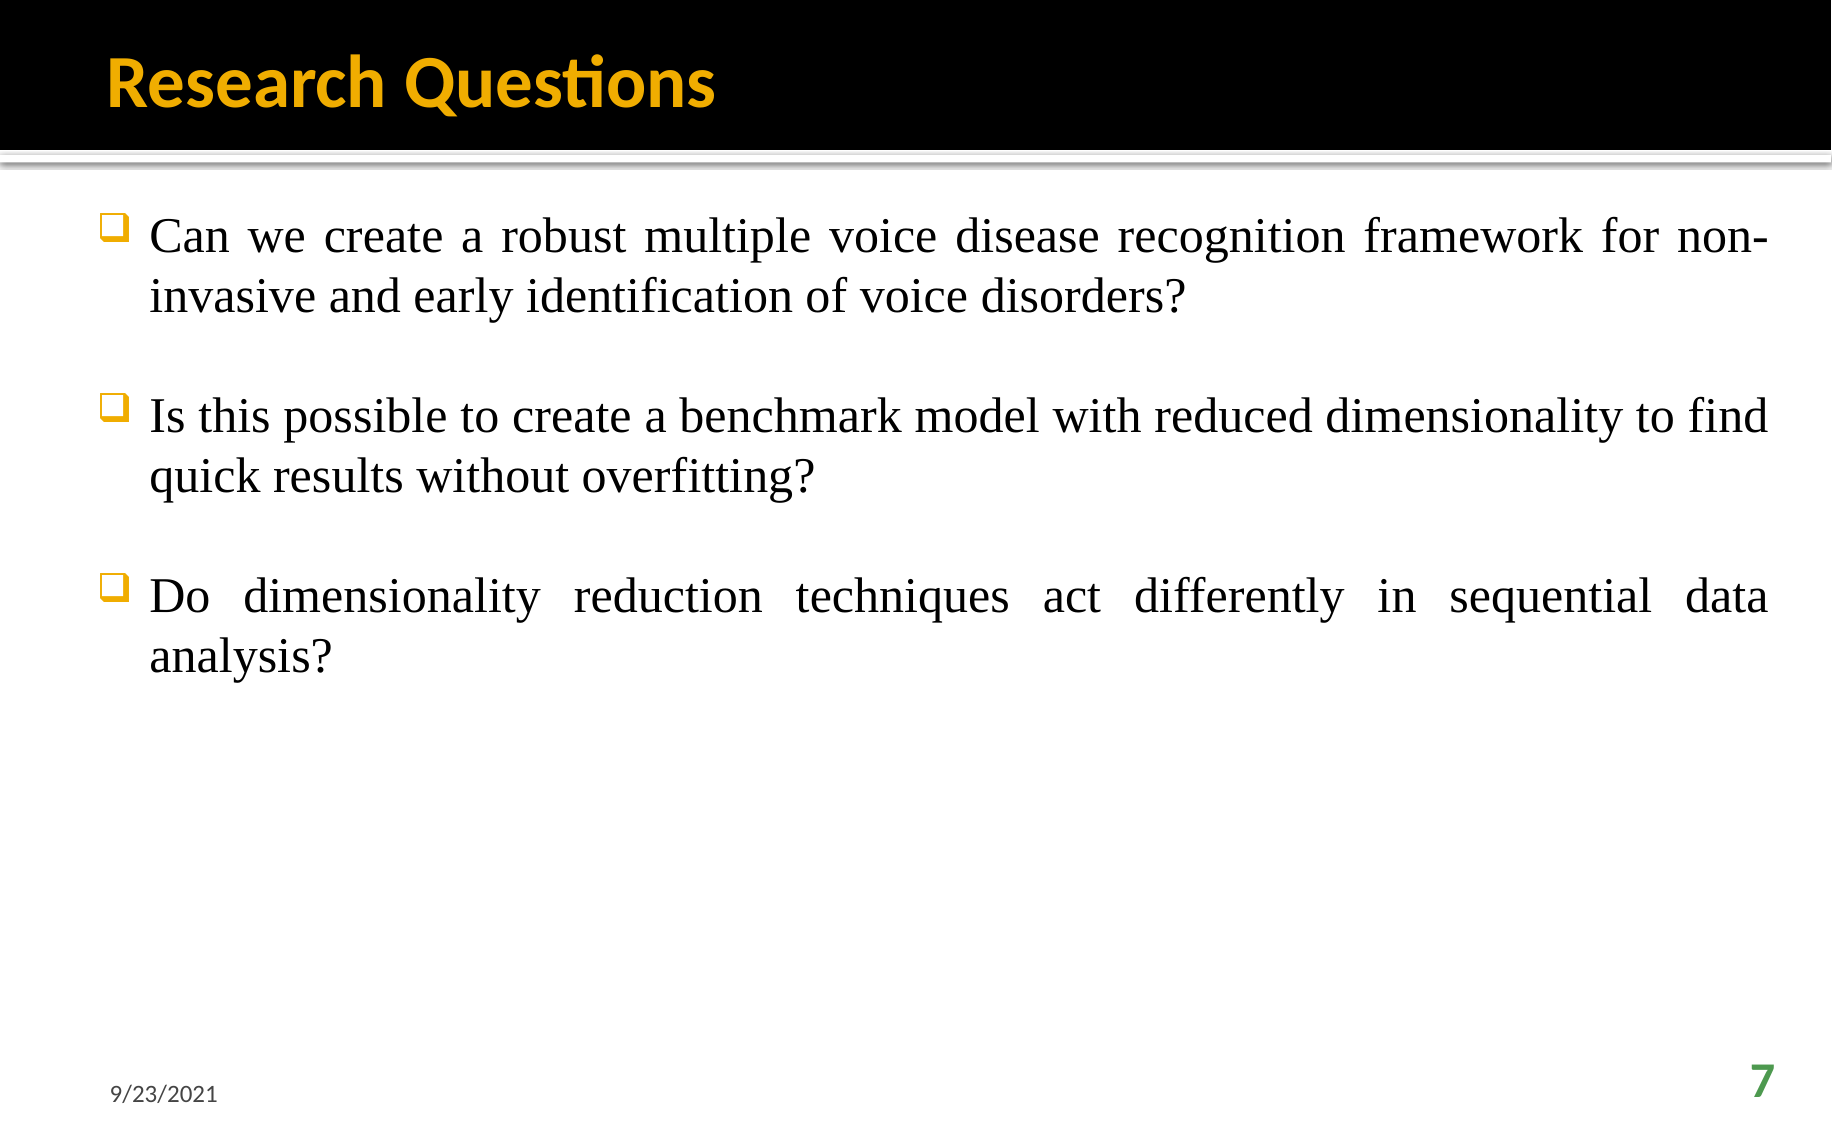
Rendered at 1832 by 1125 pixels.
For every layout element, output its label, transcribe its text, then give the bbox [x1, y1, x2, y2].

slide_number 7 [1642, 1062, 1790, 1108]
title Research Questions [91, 12, 1740, 143]
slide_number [91, 1062, 519, 1108]
list Can we create a robust multiple voice disease recognition framework for non-invasive and early identification of voice disorders? Is this possible to create a benchmark model with reduced dimensionality to find quick results without overfitting? Do dimensionality reduction techniques act differently in sequential data analysis? [68, 187, 1786, 1063]
